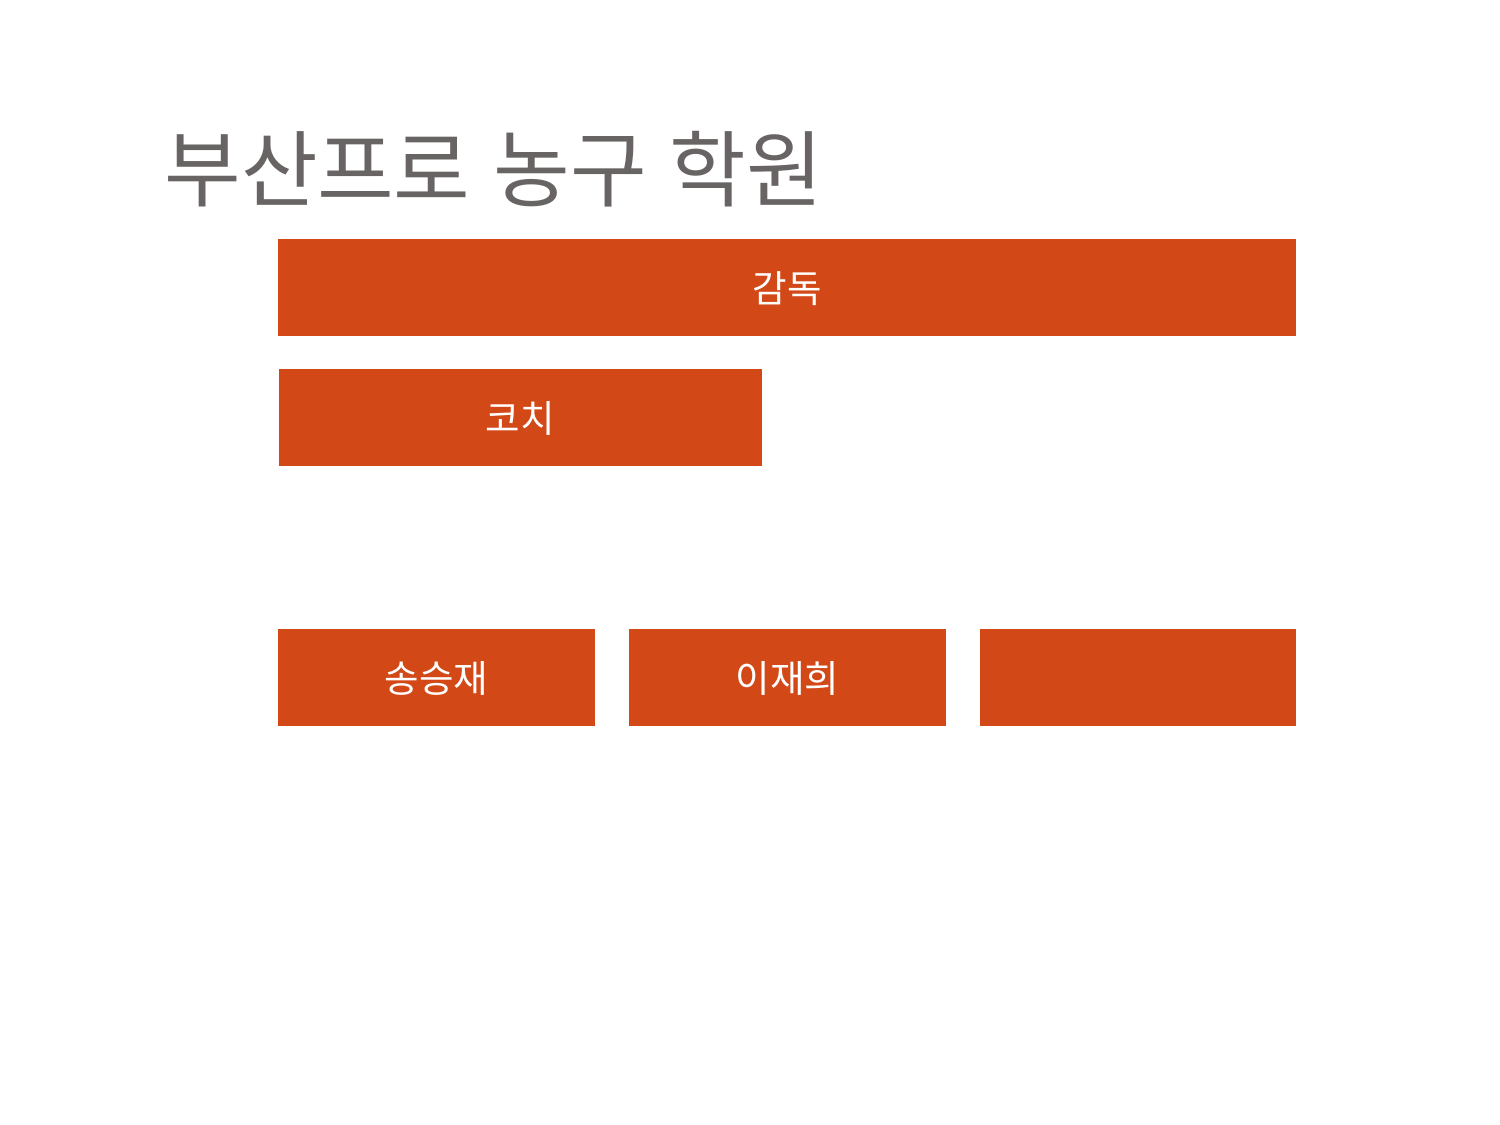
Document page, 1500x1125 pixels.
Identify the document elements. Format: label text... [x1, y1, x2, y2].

title 부산프로 농구 학원 [150, 45, 1425, 233]
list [149, 237, 1426, 988]
